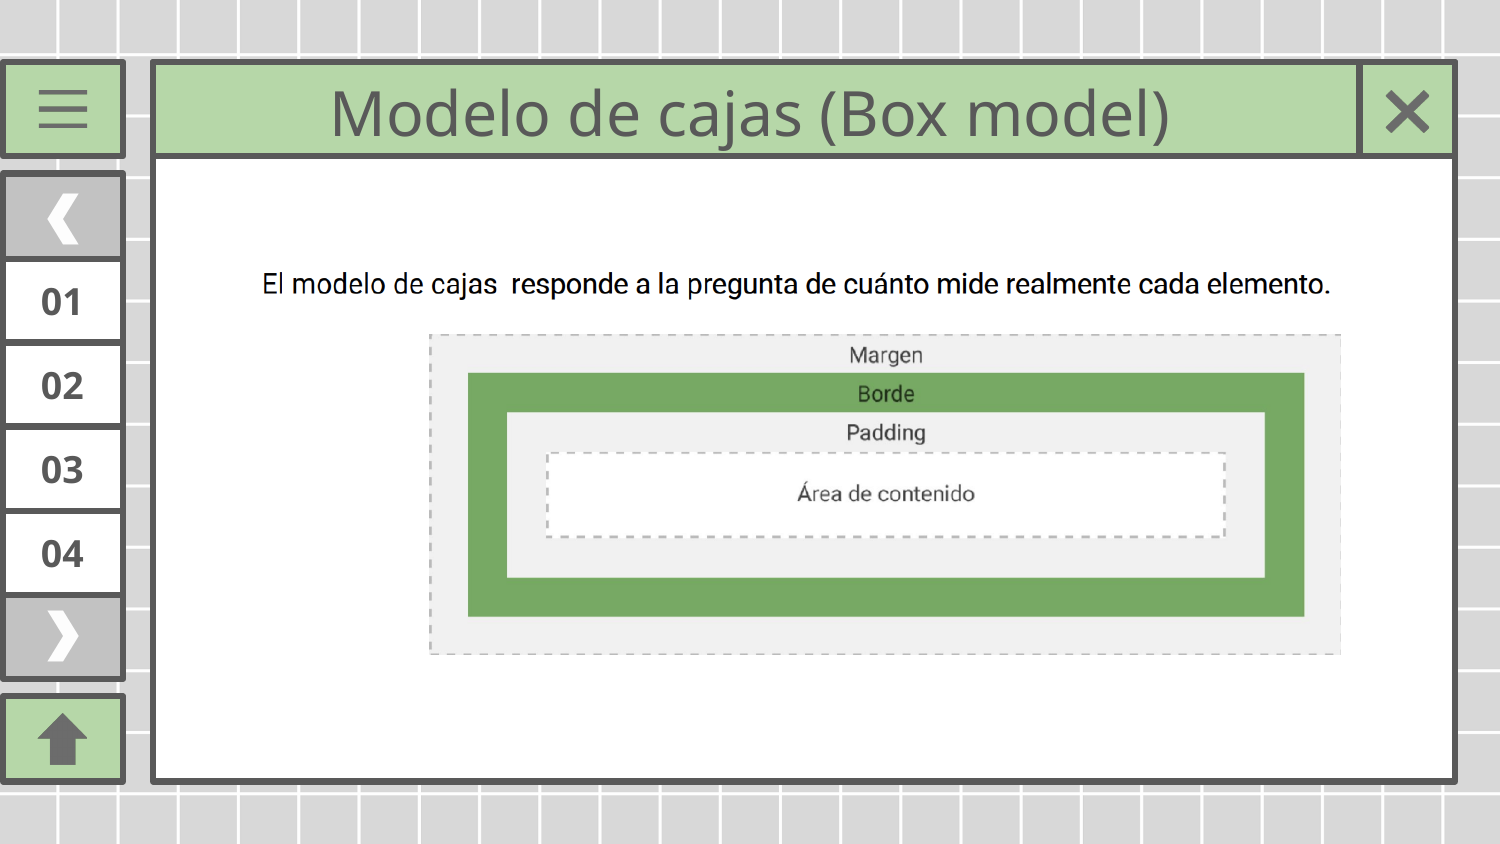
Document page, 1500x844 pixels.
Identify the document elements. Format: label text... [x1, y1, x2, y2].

picture [38, 193, 88, 245]
text_box 03 [20, 449, 104, 487]
title Modelo de cajas (Box model) [182, 64, 1318, 159]
picture [0, 0, 1500, 844]
picture [38, 610, 88, 662]
text_box 04 [20, 533, 104, 572]
text_box 02 [20, 365, 104, 403]
picture [37, 713, 88, 765]
picture [38, 90, 88, 129]
text_box 01 [20, 281, 104, 319]
